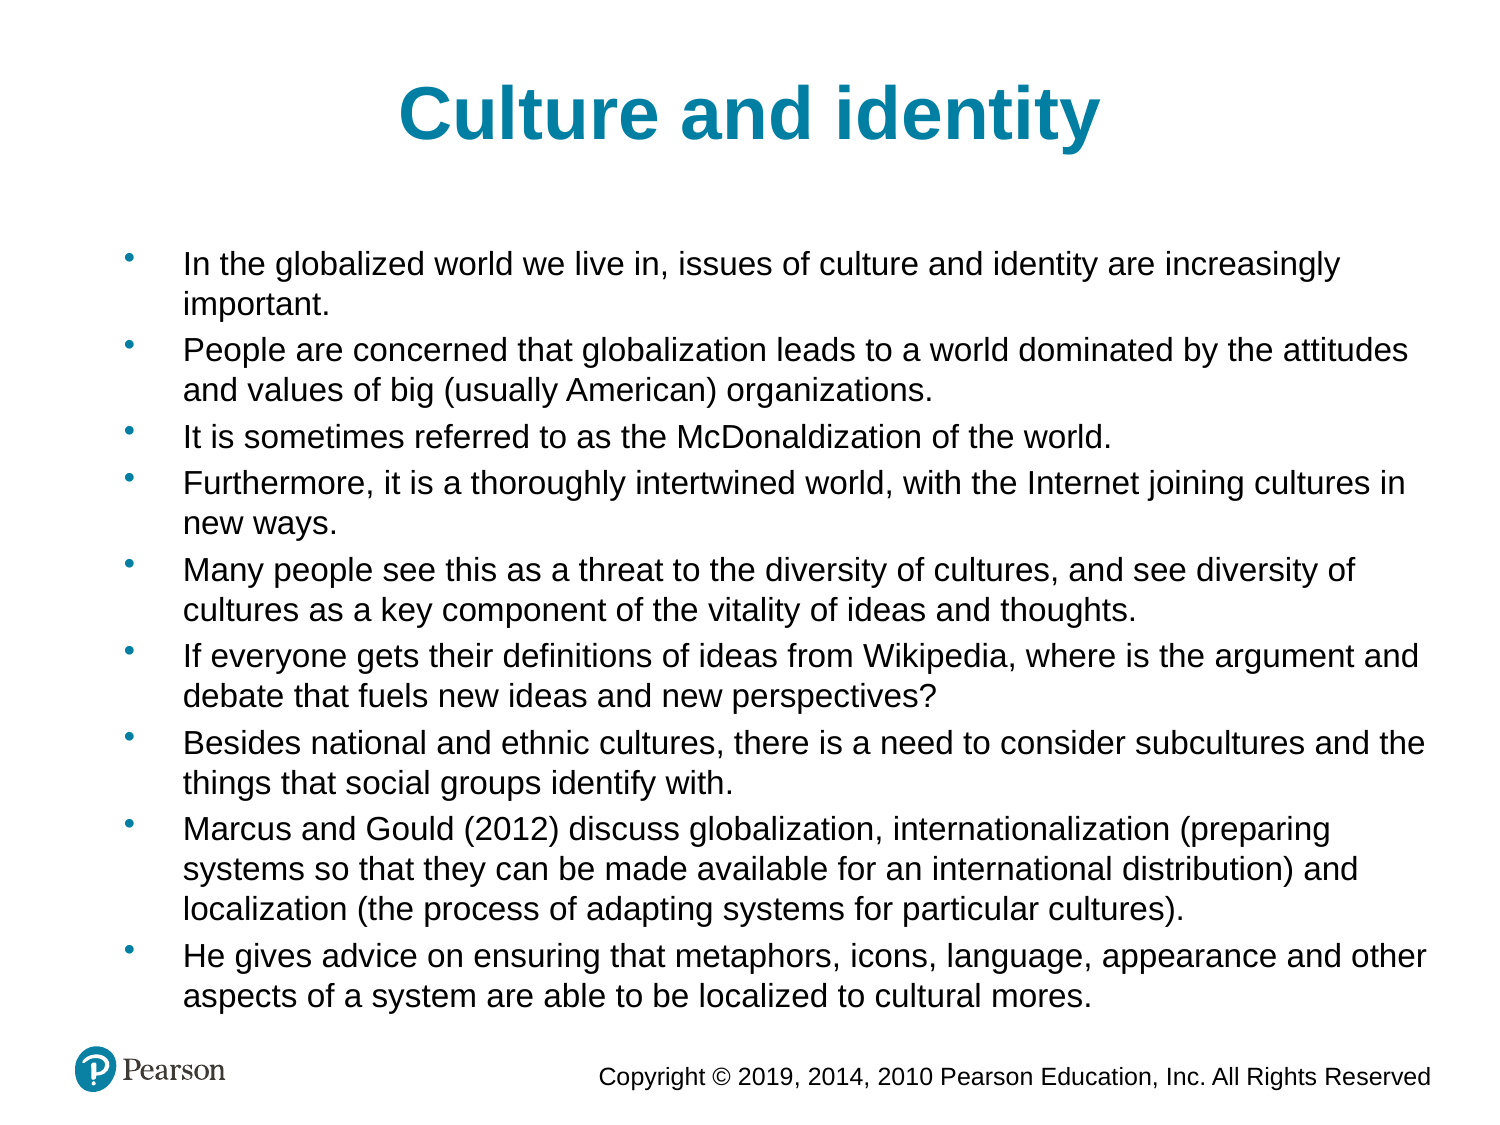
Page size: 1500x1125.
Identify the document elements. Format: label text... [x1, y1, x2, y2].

title Culture and identity [103, 59, 1397, 159]
list In the globalized world we live in, issues of culture and identity are increasingly important. People are concerned that globalization leads to a world dominated by the attitudes and values of big (usually American) organizations. It is sometimes referred to as the McDonaldization of the world. Furthermore, it is a thoroughly intertwined world, with the Internet joining cultures in new ways. Many people see this as a threat to the diversity of cultures, and see diversity of cultures as a key component of the vitality of ideas and thoughts. If everyone gets their definitions of ideas from Wikipedia, where is the argument and debate that fuels new ideas and new perspectives? Besides national and ethnic cultures, there is a need to consider subcultures and the things that social groups identify with. Marcus and Gould (2012) discuss globalization, internationalization (preparing systems so that they can be made available for an international distribution) and localization (the process of adapting systems for particular cultures). He gives advice on ensuring that metaphors, icons, language, appearance and other aspects of a system are able to be localized to cultural mores. [108, 234, 1453, 1023]
